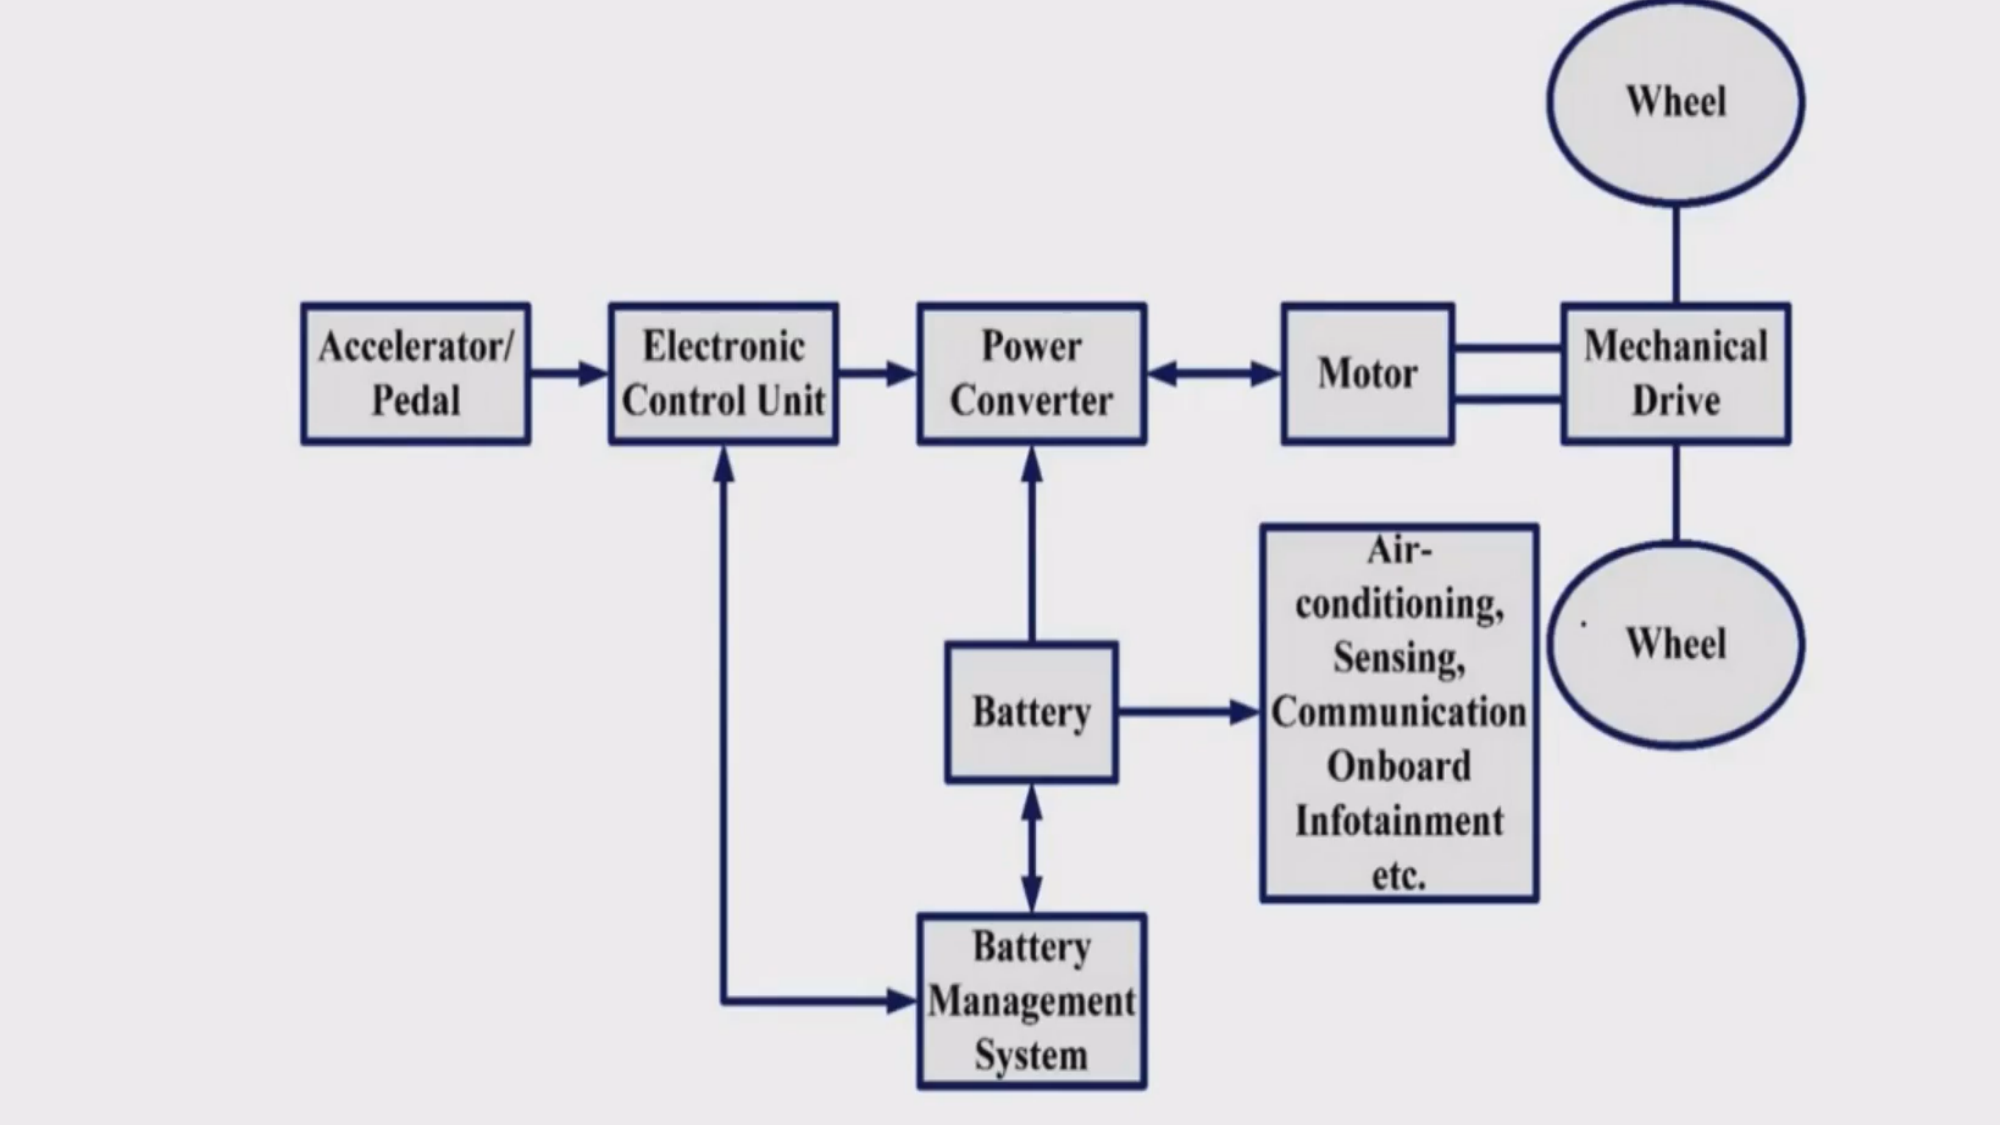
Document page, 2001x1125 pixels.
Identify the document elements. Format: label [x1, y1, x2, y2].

list [0, 0, 2000, 1125]
